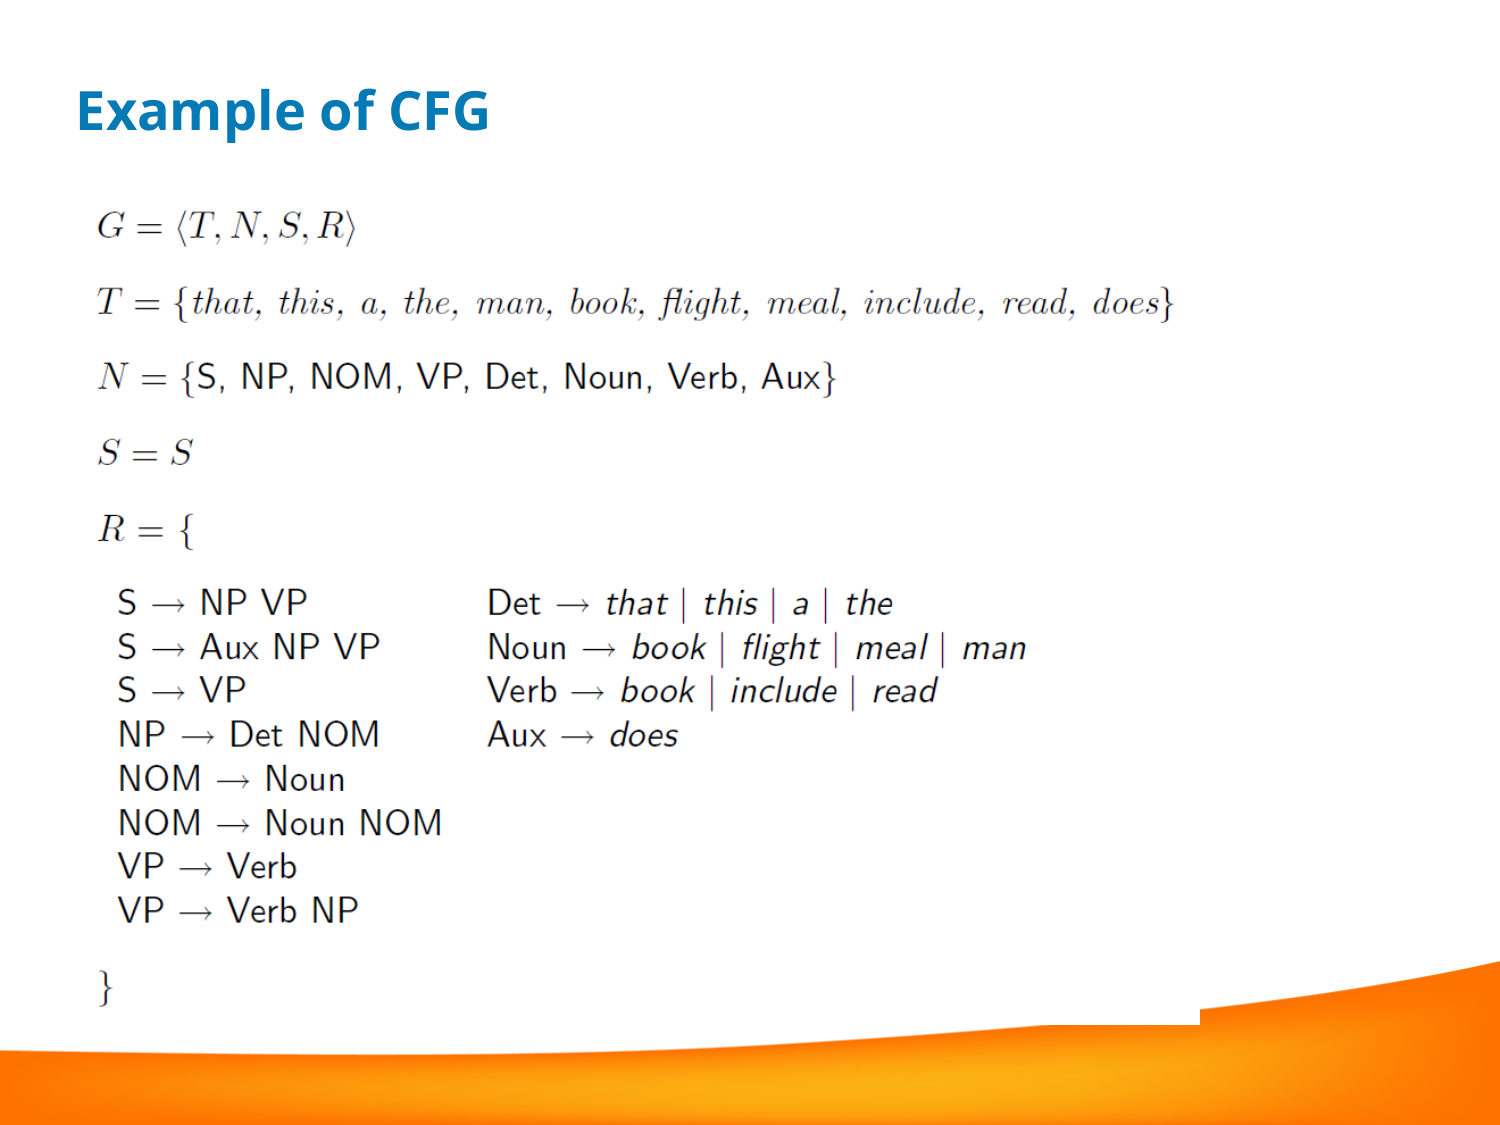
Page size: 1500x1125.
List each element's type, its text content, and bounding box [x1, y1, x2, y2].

title Example of CFG [75, 75, 1394, 213]
picture [0, 156, 1500, 1125]
